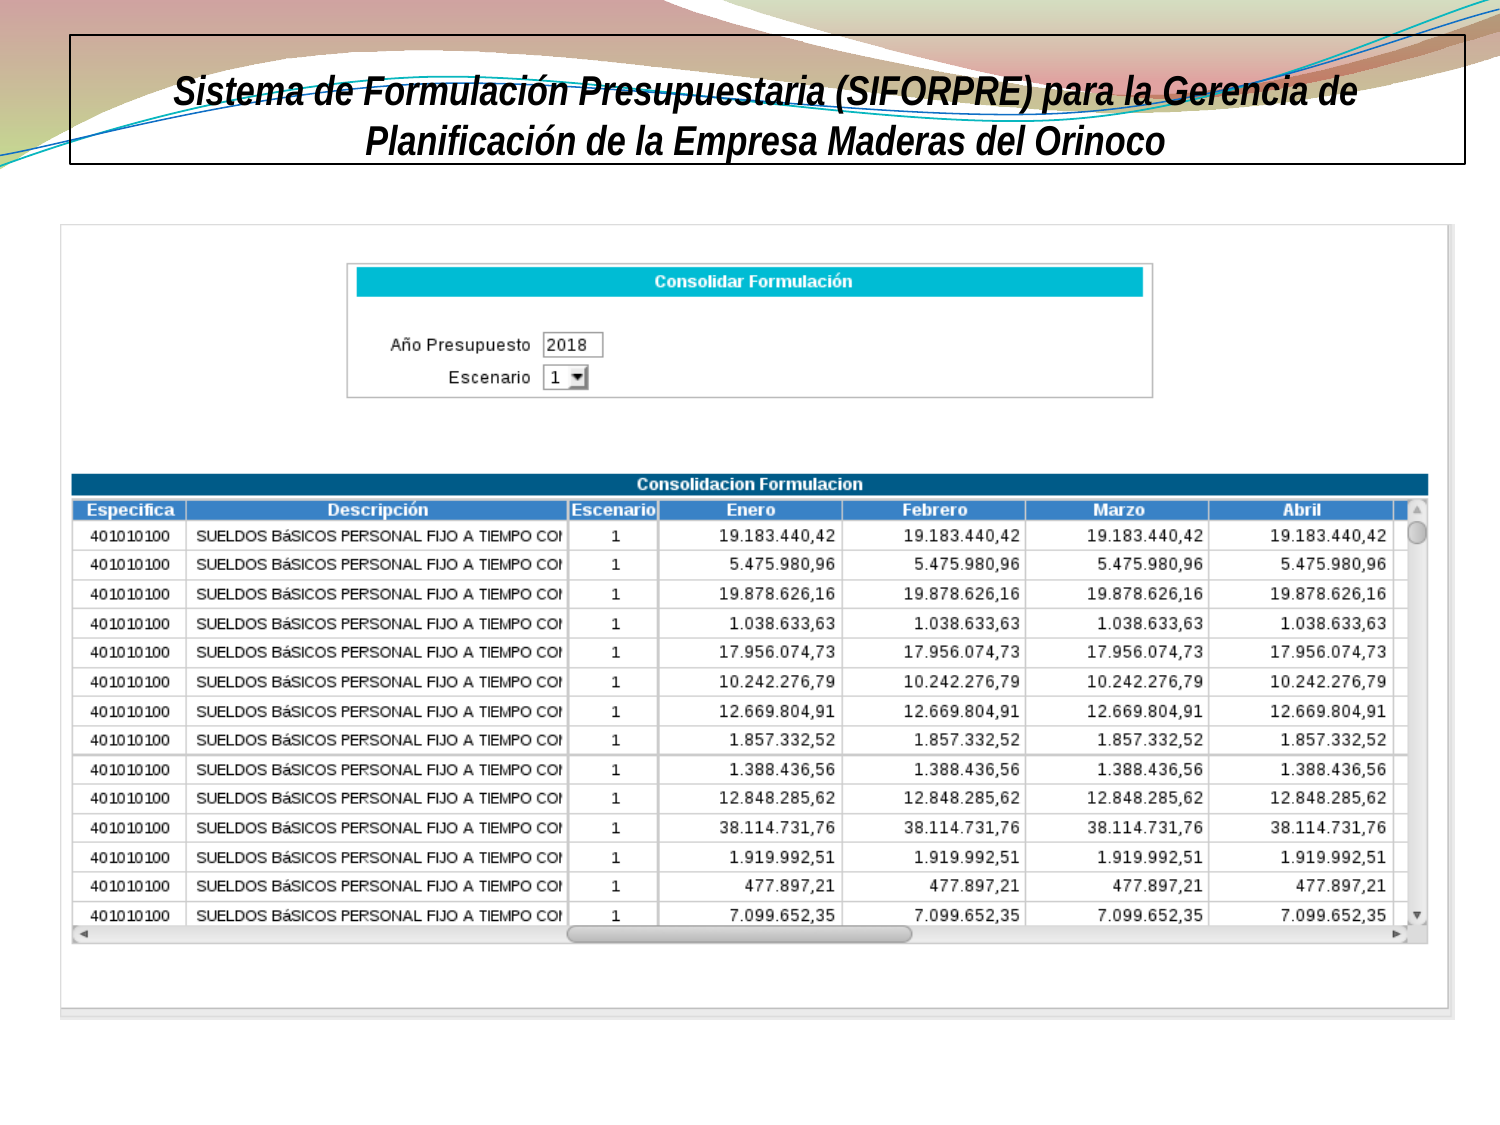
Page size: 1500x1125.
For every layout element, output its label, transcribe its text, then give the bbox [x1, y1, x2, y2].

picture [59, 224, 1456, 1021]
text_box Sistema de Formulación Presupuestaria (SIFORPRE) para la Gerencia de Planificación de la Empresa Maderas del Orinoco [70, 35, 1465, 164]
